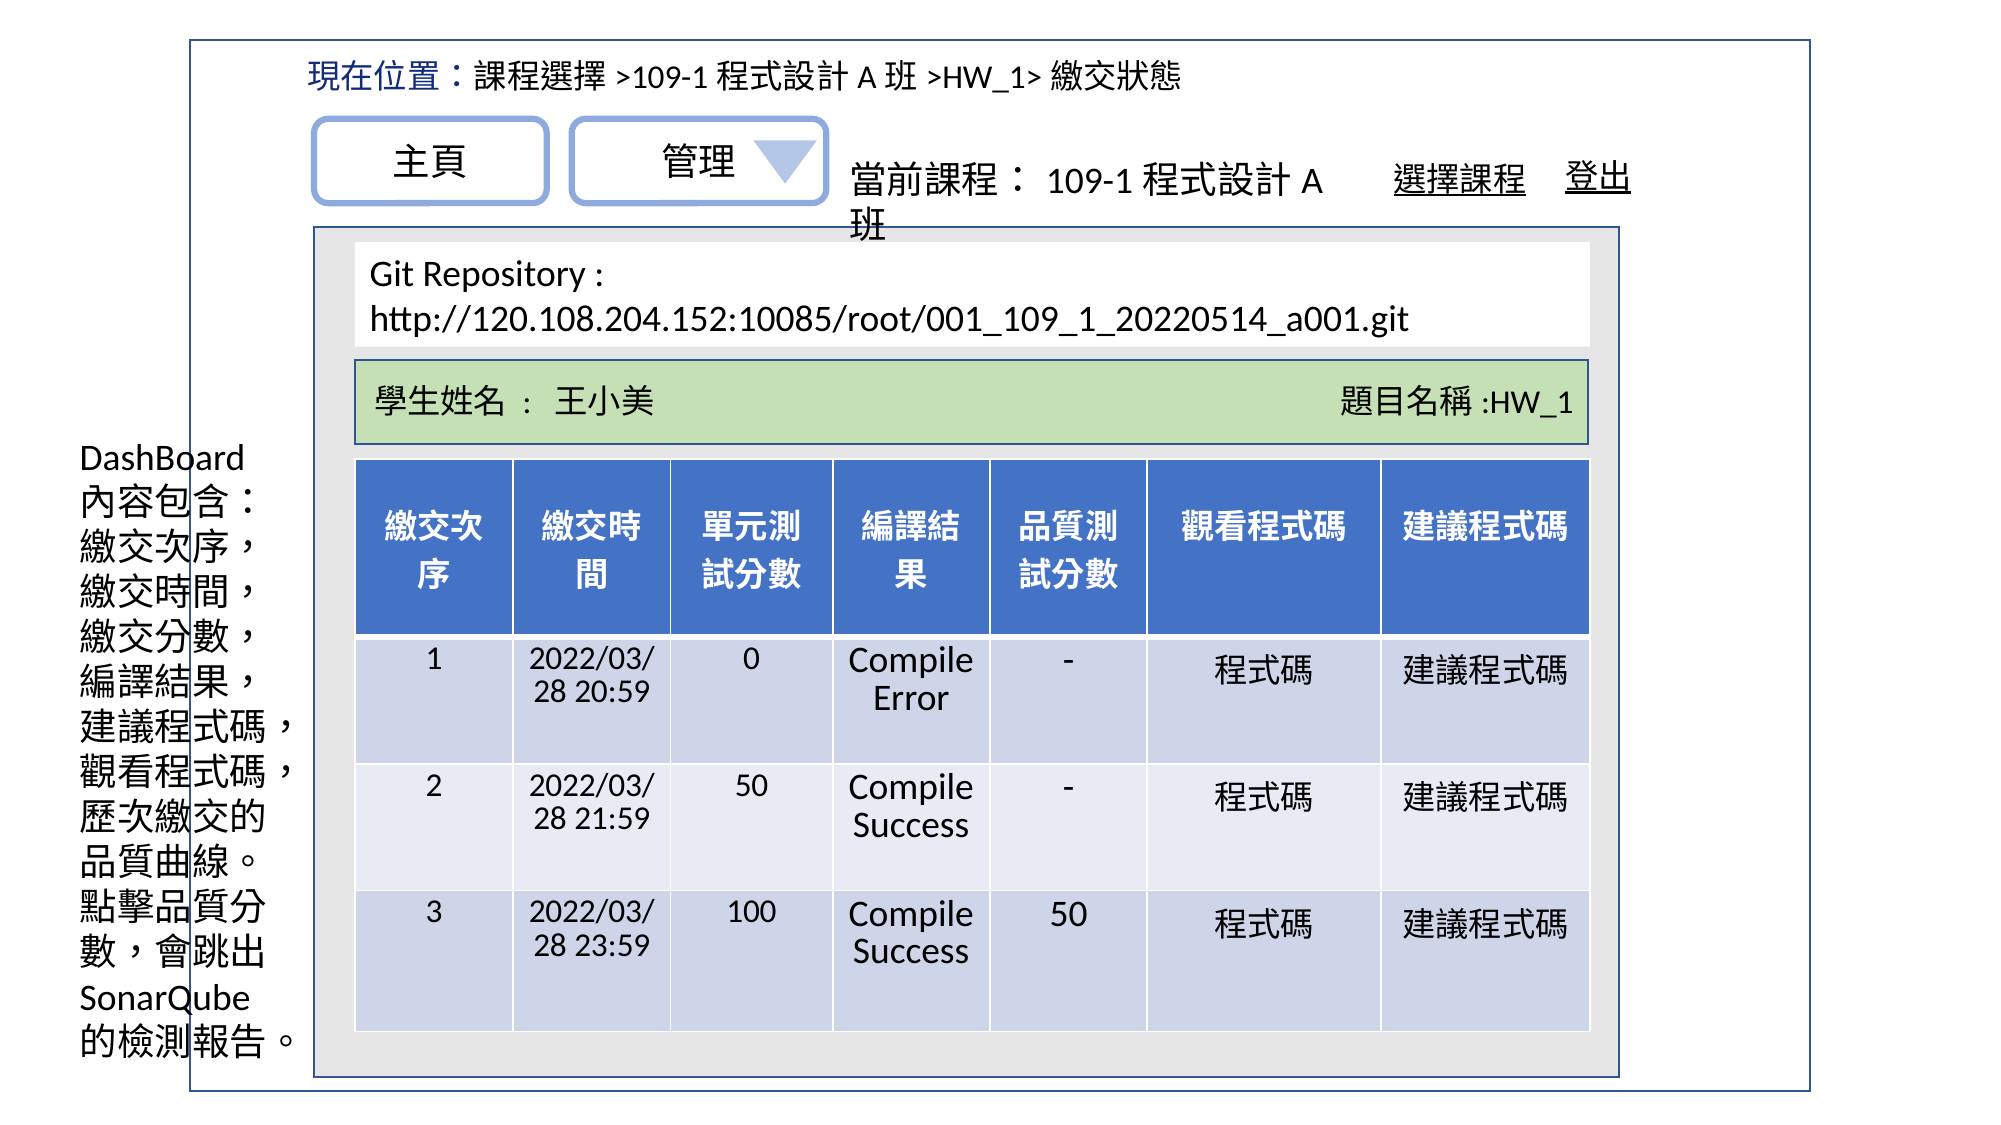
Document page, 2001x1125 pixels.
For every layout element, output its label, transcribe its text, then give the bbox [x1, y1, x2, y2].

text_box DashBoard內容包含：繳交次序，繳交時間，繳交分數，編譯結果，建議程式碼，觀看程式碼，歷次繳交的品質曲線。 點擊品質分數，會跳出SonarQube的檢測報告。 [64, 425, 190, 1071]
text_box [190, 39, 1810, 1092]
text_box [571, 118, 827, 204]
